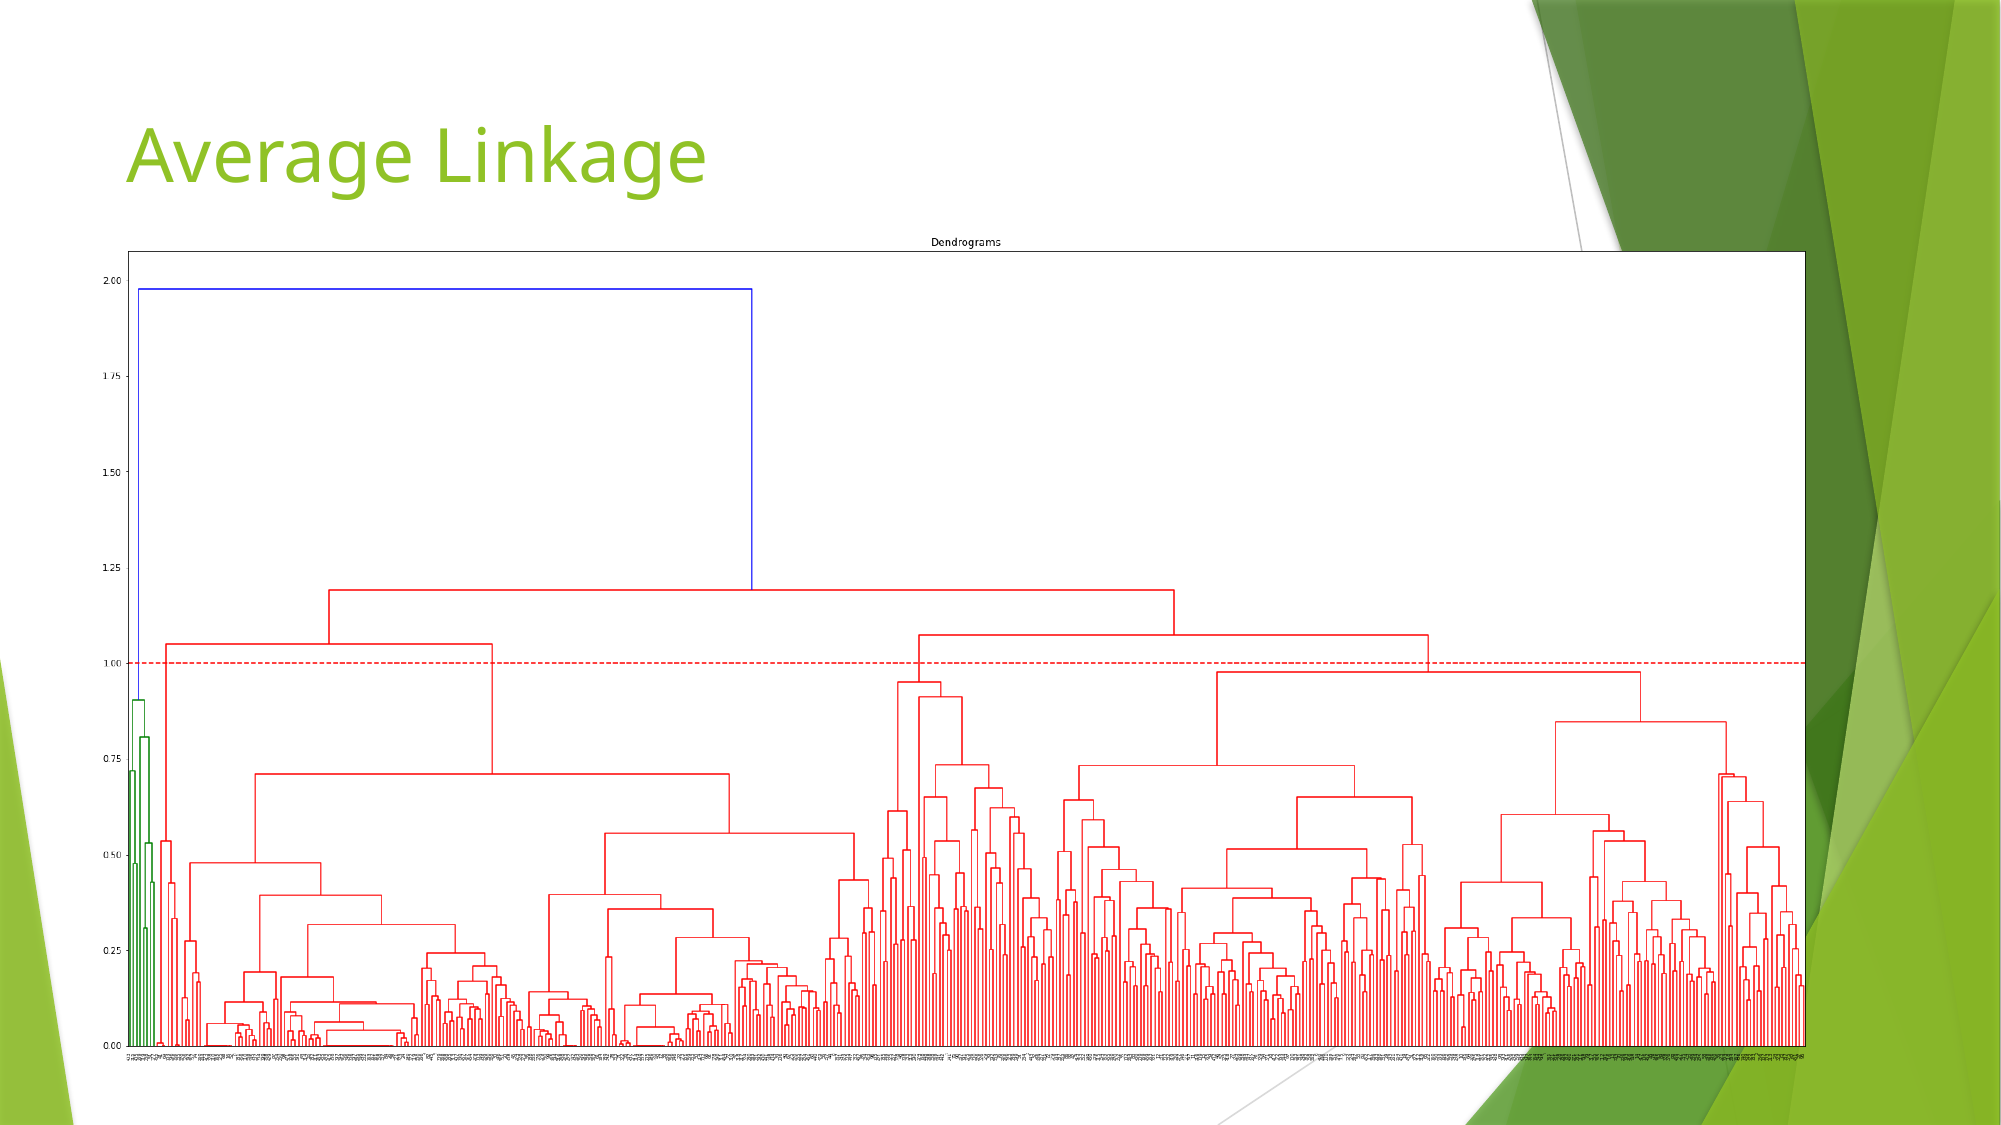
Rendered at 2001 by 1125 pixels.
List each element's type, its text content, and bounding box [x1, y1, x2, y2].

title Average Linkage [111, 99, 1522, 228]
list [96, 231, 1812, 1066]
